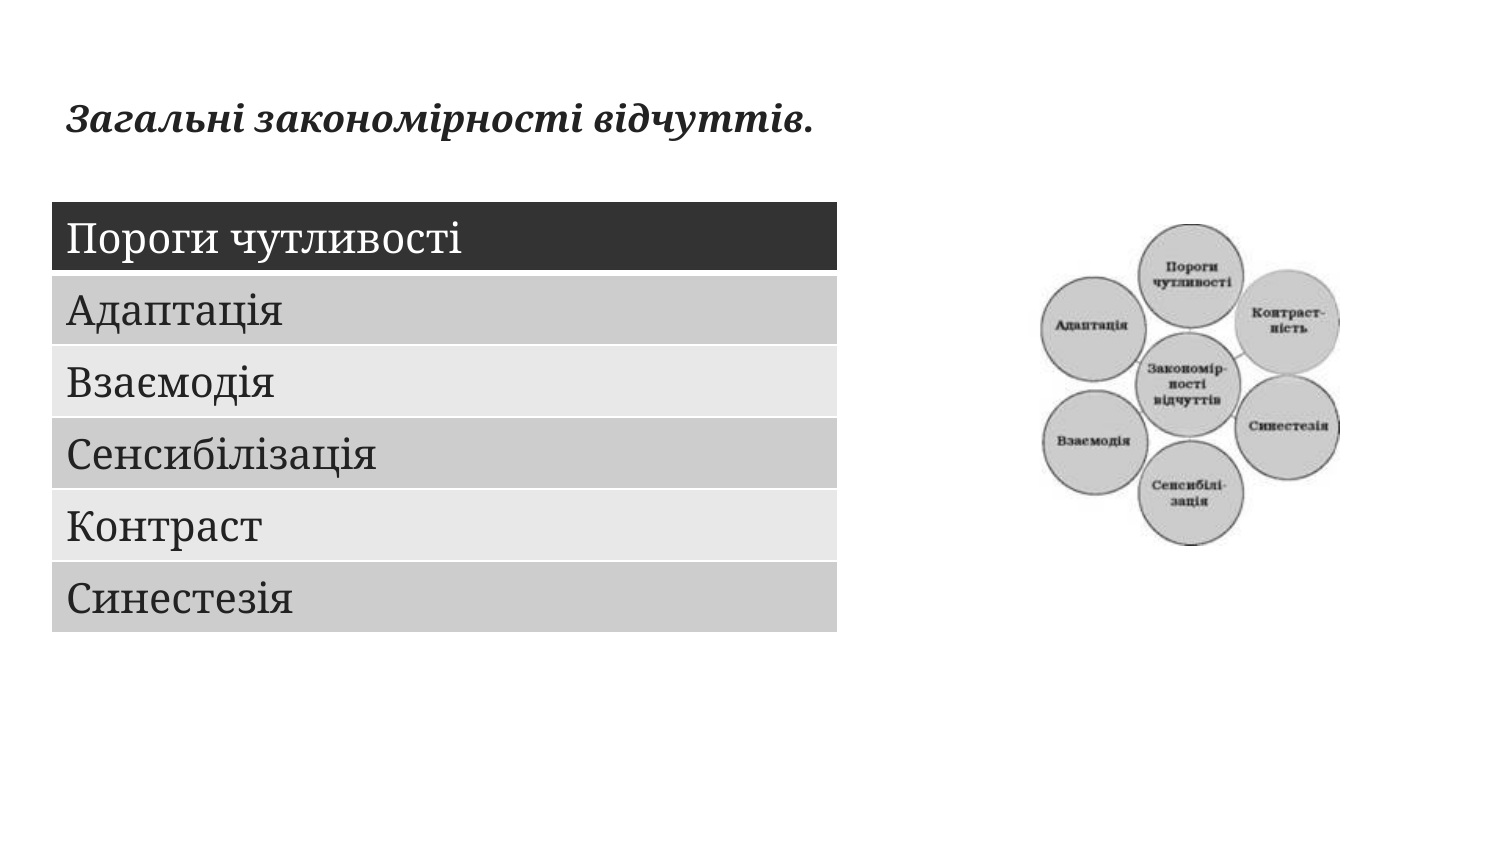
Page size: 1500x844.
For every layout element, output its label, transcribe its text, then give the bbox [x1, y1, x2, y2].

table_cell Взаємодія [52, 346, 837, 416]
table_cell Контраст [52, 490, 837, 560]
table_header Пороги чутливості [52, 202, 837, 270]
table_cell Сенсибілізація [52, 418, 837, 488]
table_cell Синестезія [52, 562, 837, 632]
title Загальні закономірності відчуттів. [51, 72, 1449, 176]
table_cell Адаптація [52, 276, 837, 344]
picture [1028, 223, 1340, 547]
